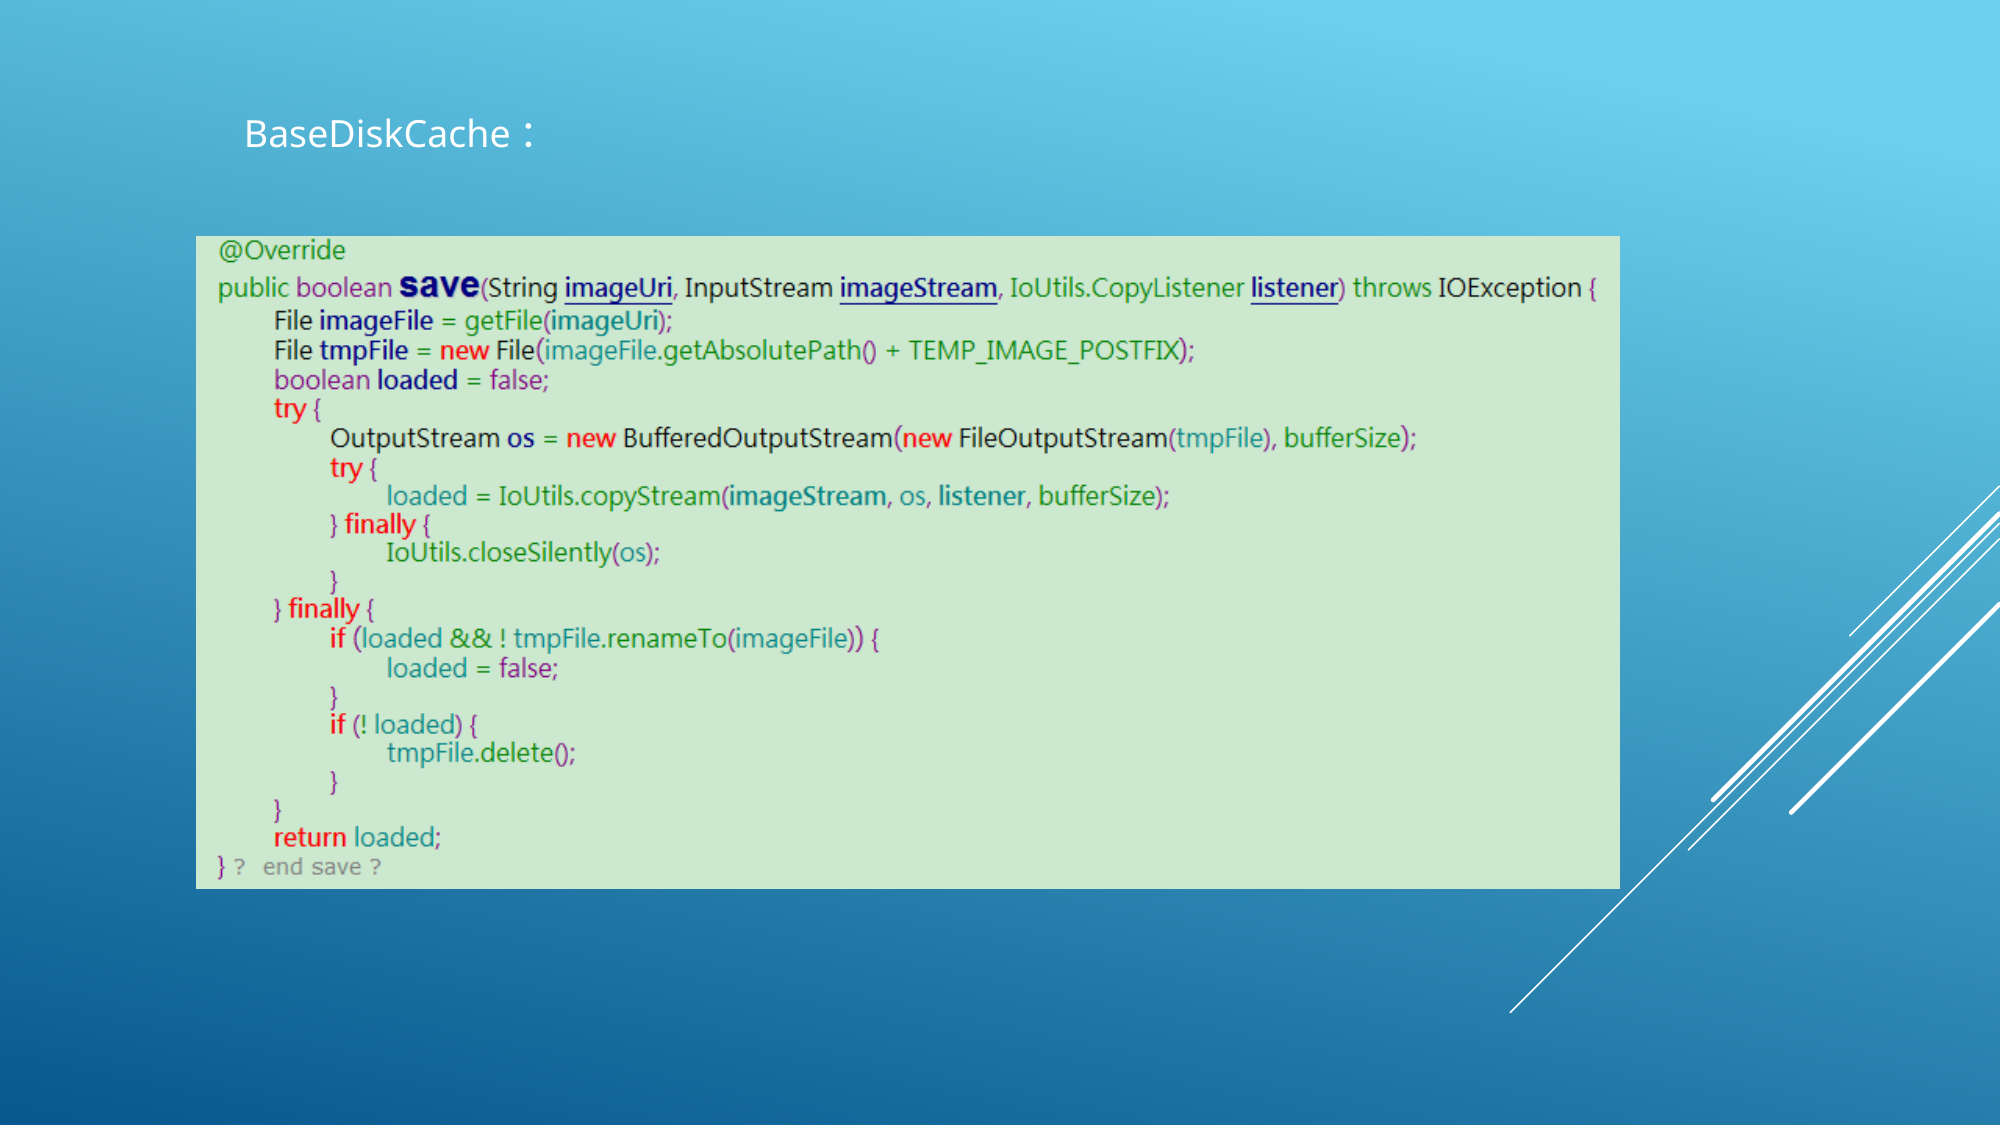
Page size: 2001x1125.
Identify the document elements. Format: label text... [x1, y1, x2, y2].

picture [195, 236, 1620, 889]
text_box BaseDiskCache： [229, 102, 573, 163]
